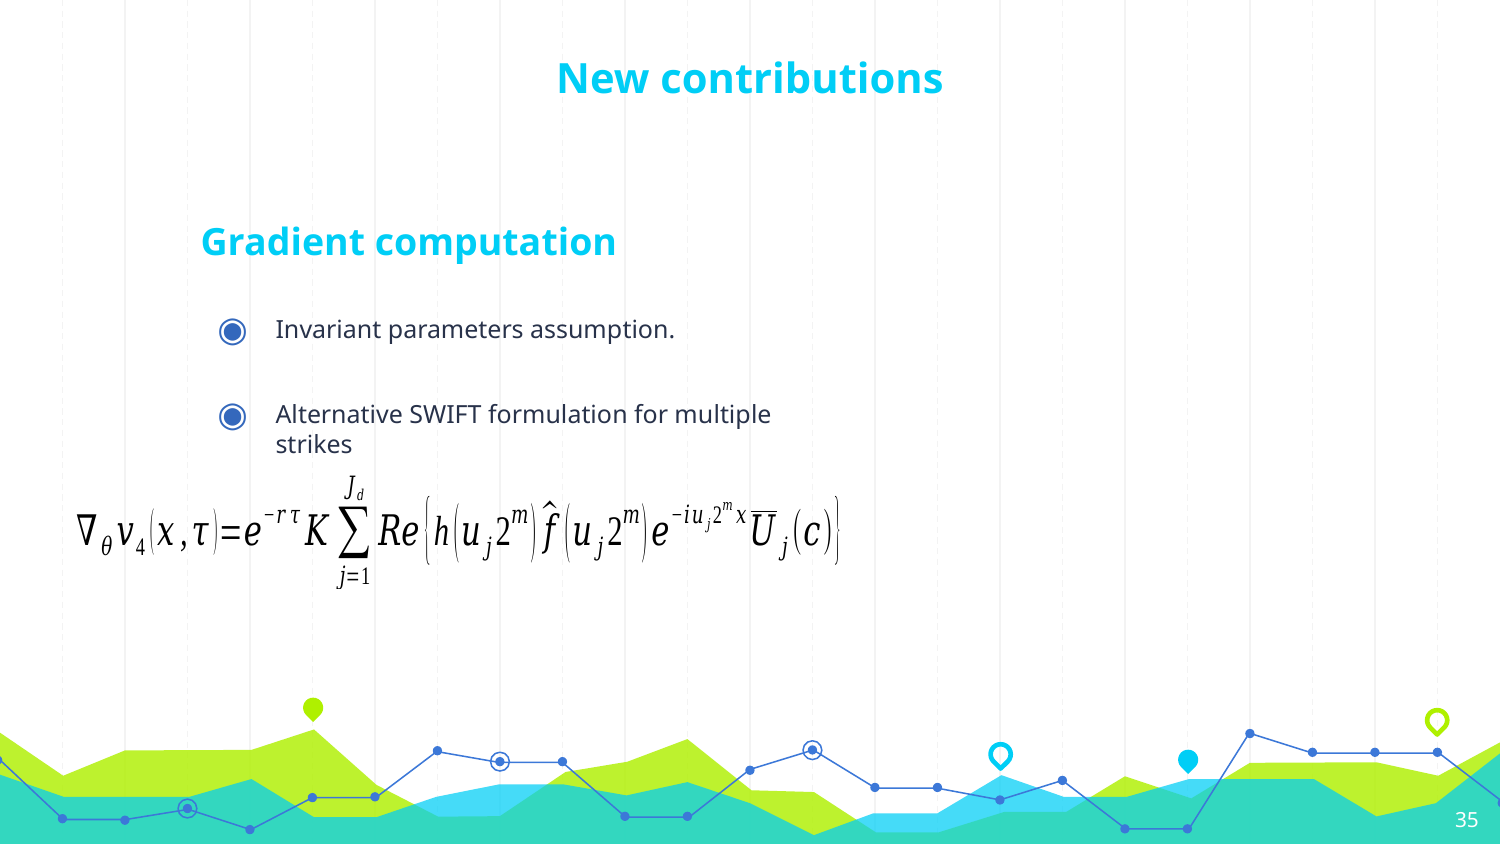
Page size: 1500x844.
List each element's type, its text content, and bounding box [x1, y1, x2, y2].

list Gradient computation Invariant parameters assumption. Alternative SWIFT formulation for multiple strikes [185, 203, 843, 641]
slide_number 35 [1403, 791, 1494, 844]
title New contributions [176, 0, 1324, 118]
